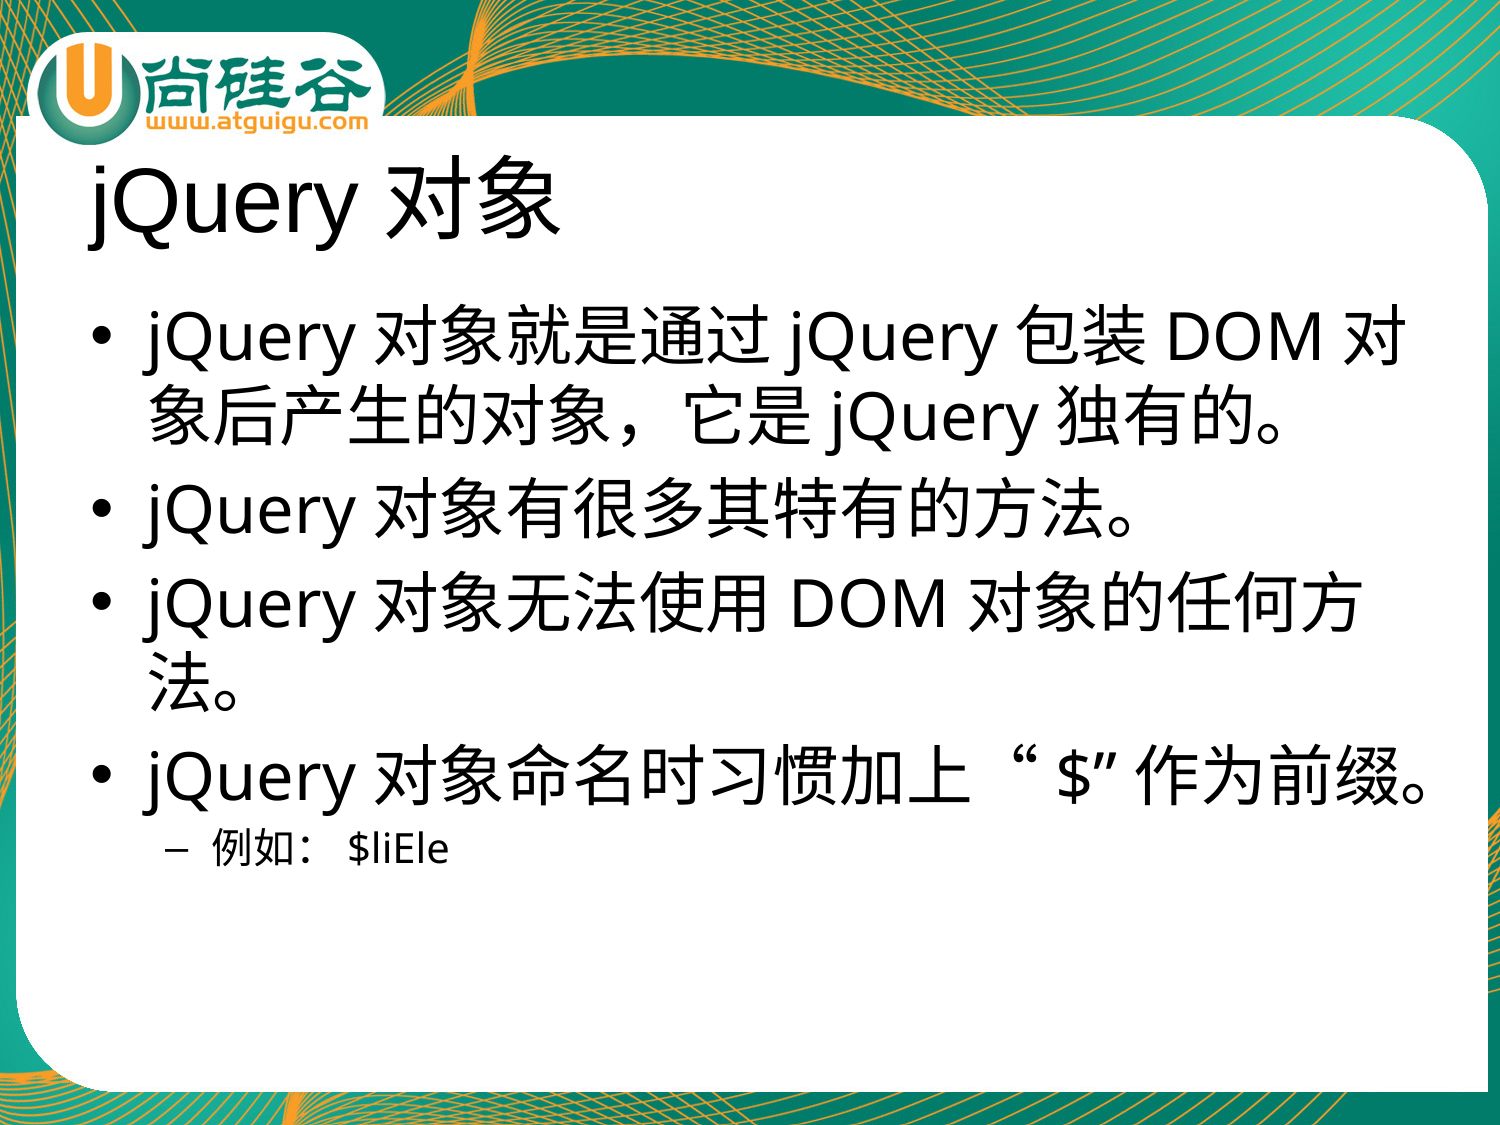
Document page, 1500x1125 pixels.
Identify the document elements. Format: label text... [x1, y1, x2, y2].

picture [0, 0, 1500, 1125]
title jQuery对象 [75, 101, 1425, 286]
list jQuery对象就是通过jQuery包装DOM对象后产生的对象，它是jQuery独有的。 jQuery对象有很多其特有的方法。 jQuery对象无法使用DOM对象的任何方法。 jQuery对象命名时习惯加上“$”作为前缀。 例如：$liEle [75, 286, 1425, 1029]
